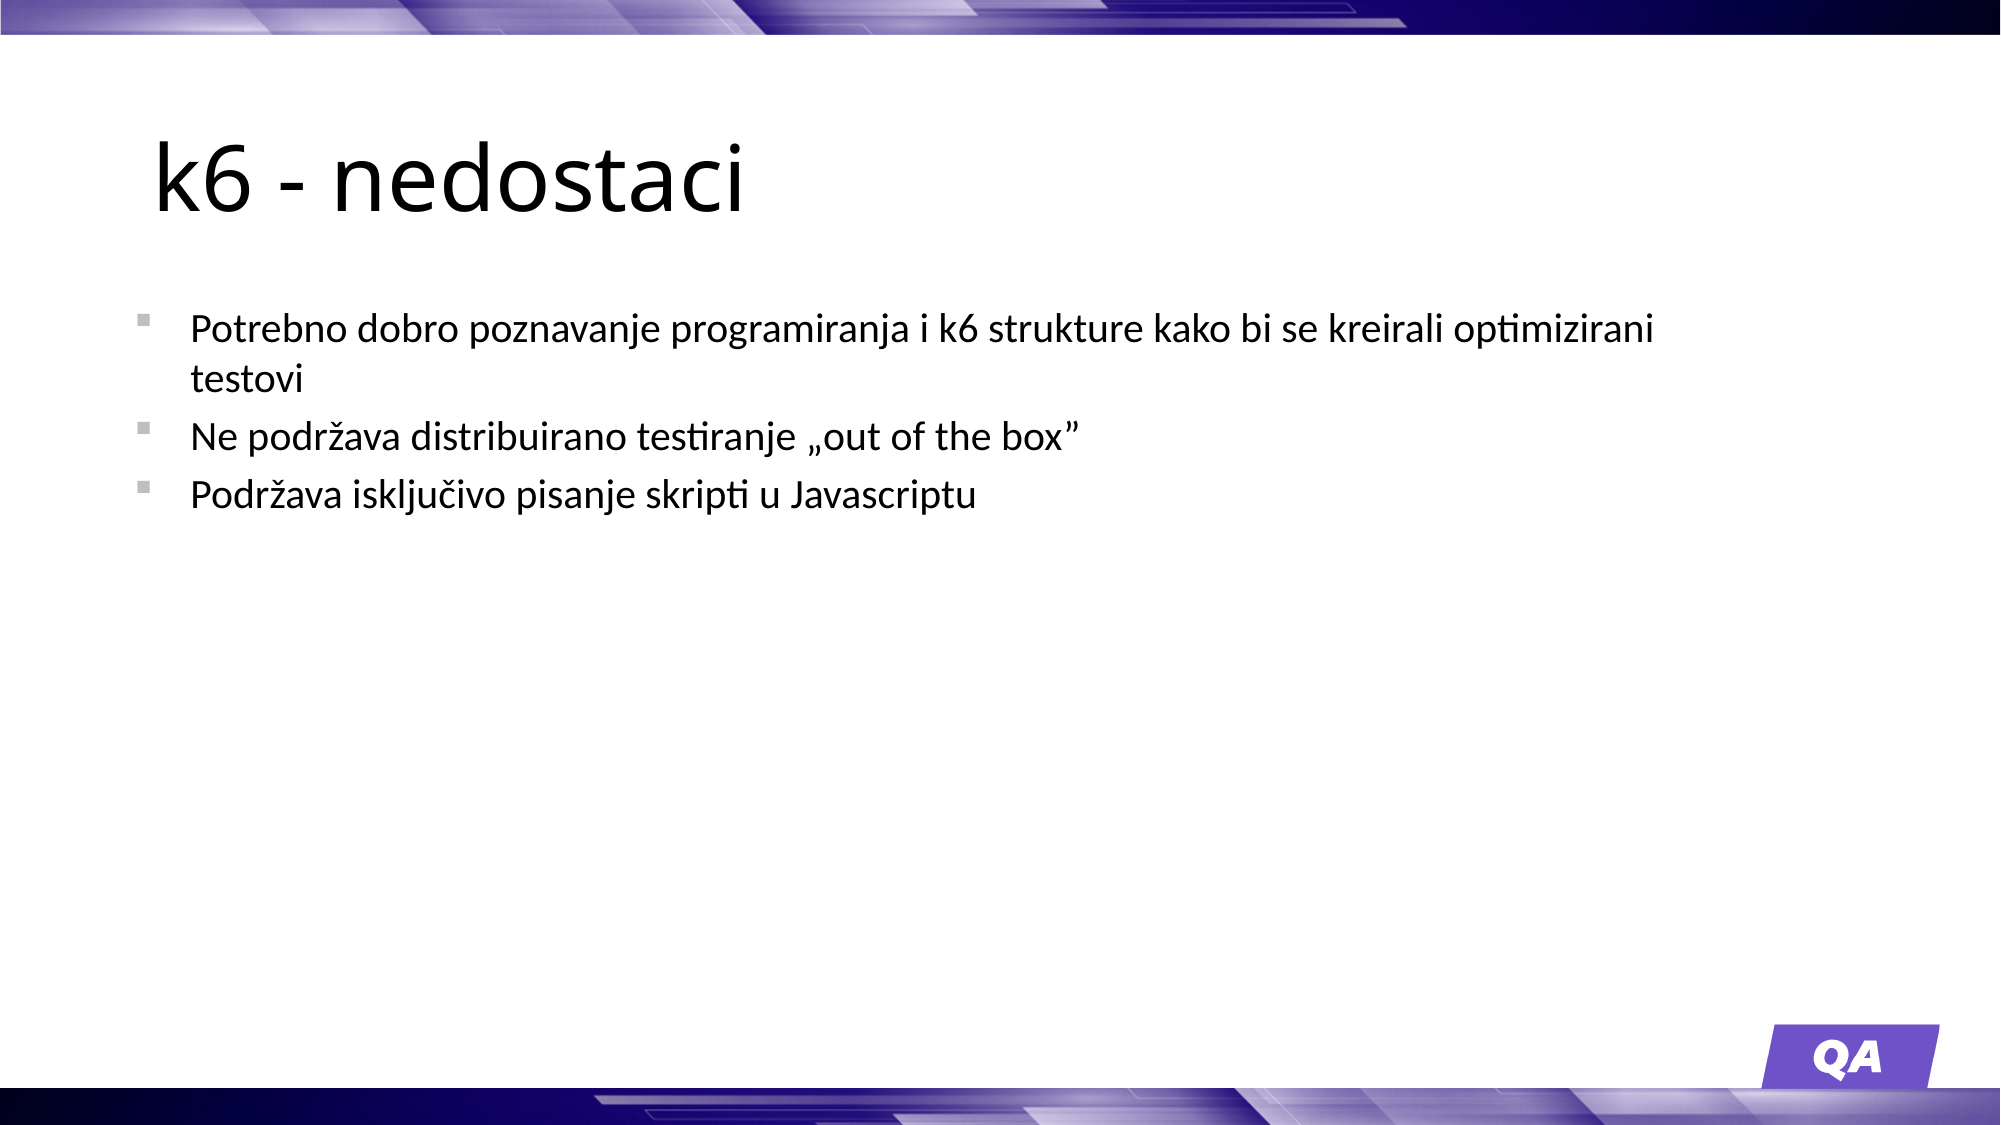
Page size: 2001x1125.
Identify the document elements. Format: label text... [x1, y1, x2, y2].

picture [0, 1024, 2000, 1125]
picture [2, 0, 1999, 34]
list Potrebno dobro poznavanje programiranja i k6 strukture kako bi se kreirali optimizirani testovi Ne podržava distribuirano testiranje „out of the box” Podržava isključivo pisanje skripti u Javascriptu [119, 292, 1712, 1005]
title k6 - nedostaci [137, 111, 1863, 252]
